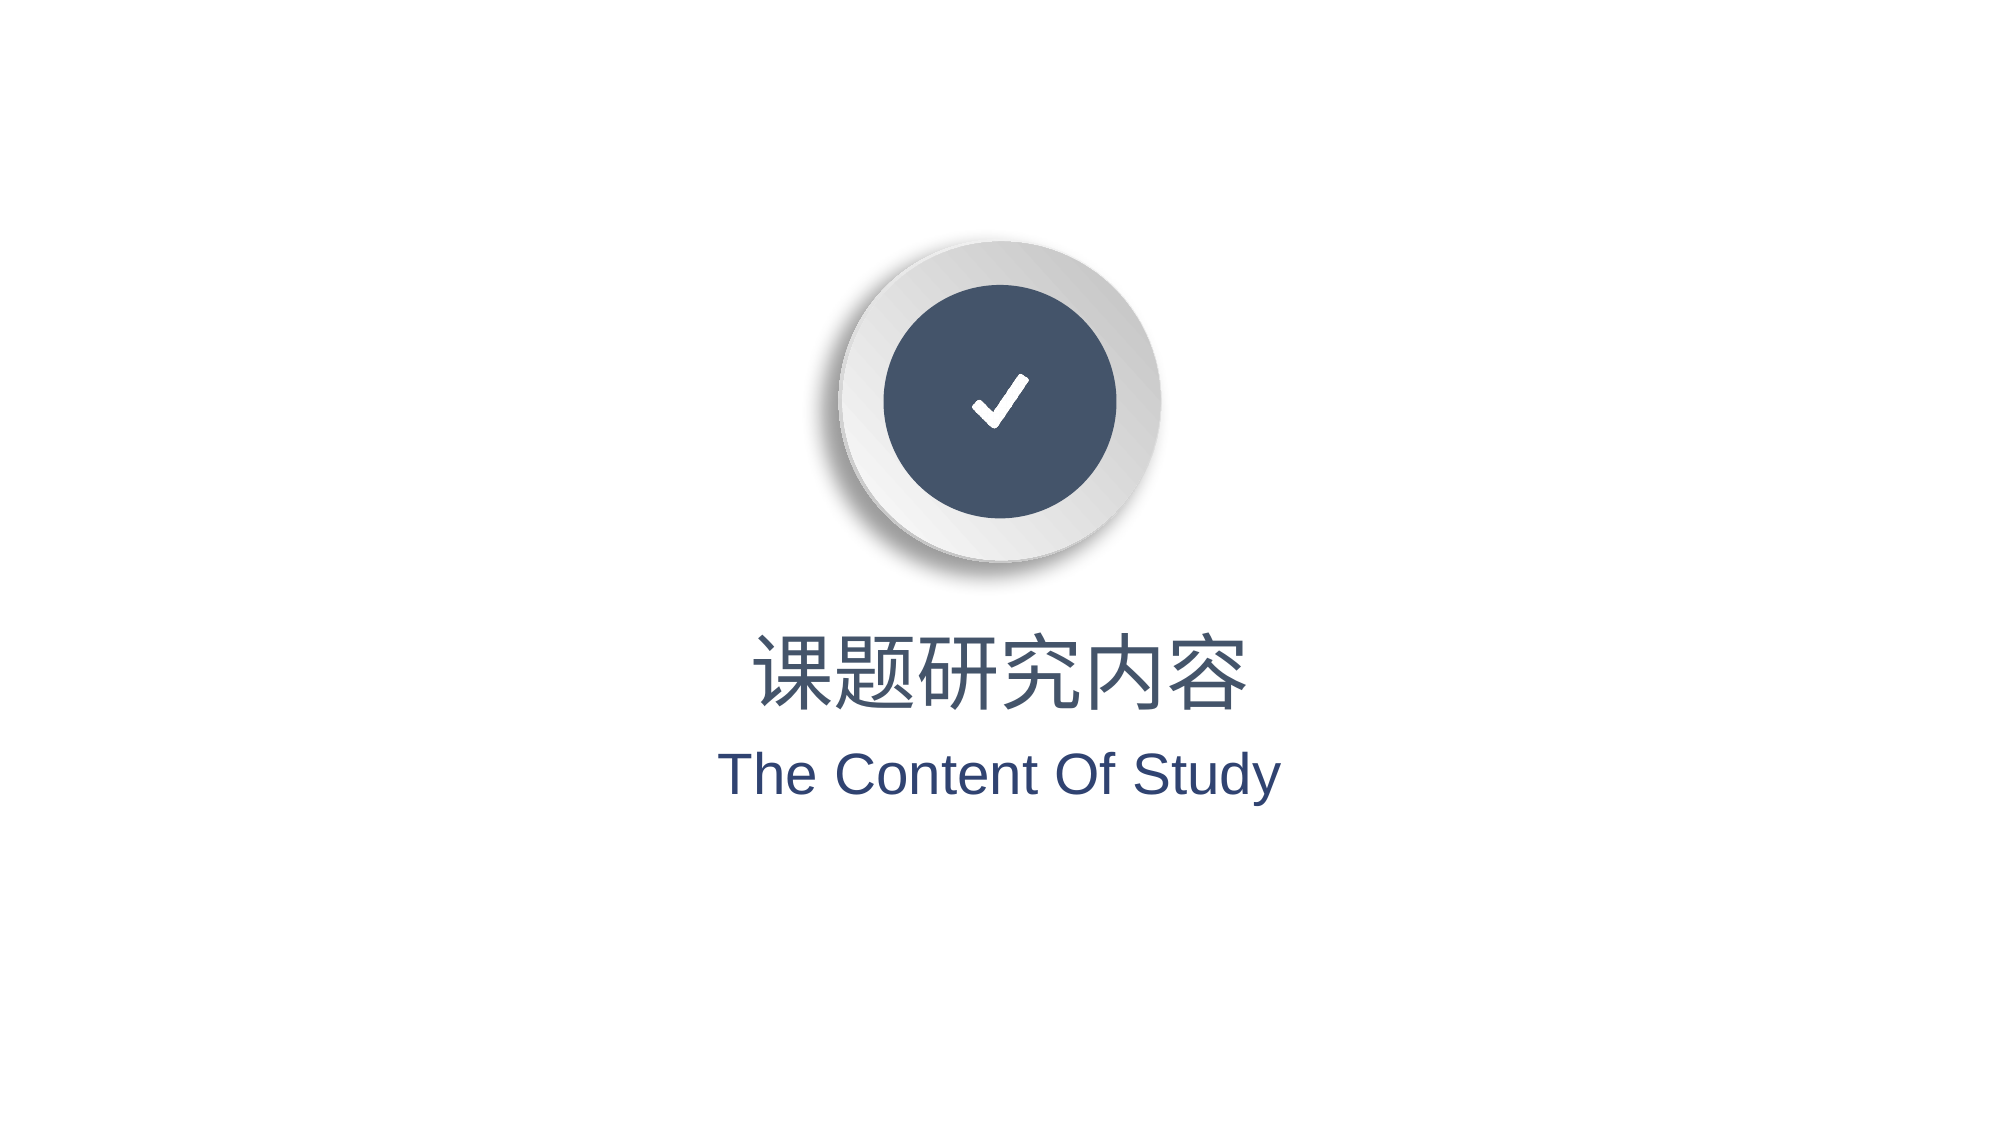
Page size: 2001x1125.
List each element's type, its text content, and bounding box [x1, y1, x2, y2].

text_box 课题研究内容 [593, 612, 1407, 728]
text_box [838, 239, 1162, 563]
text_box The Content Of Study [588, 728, 1412, 814]
picture [963, 364, 1037, 438]
